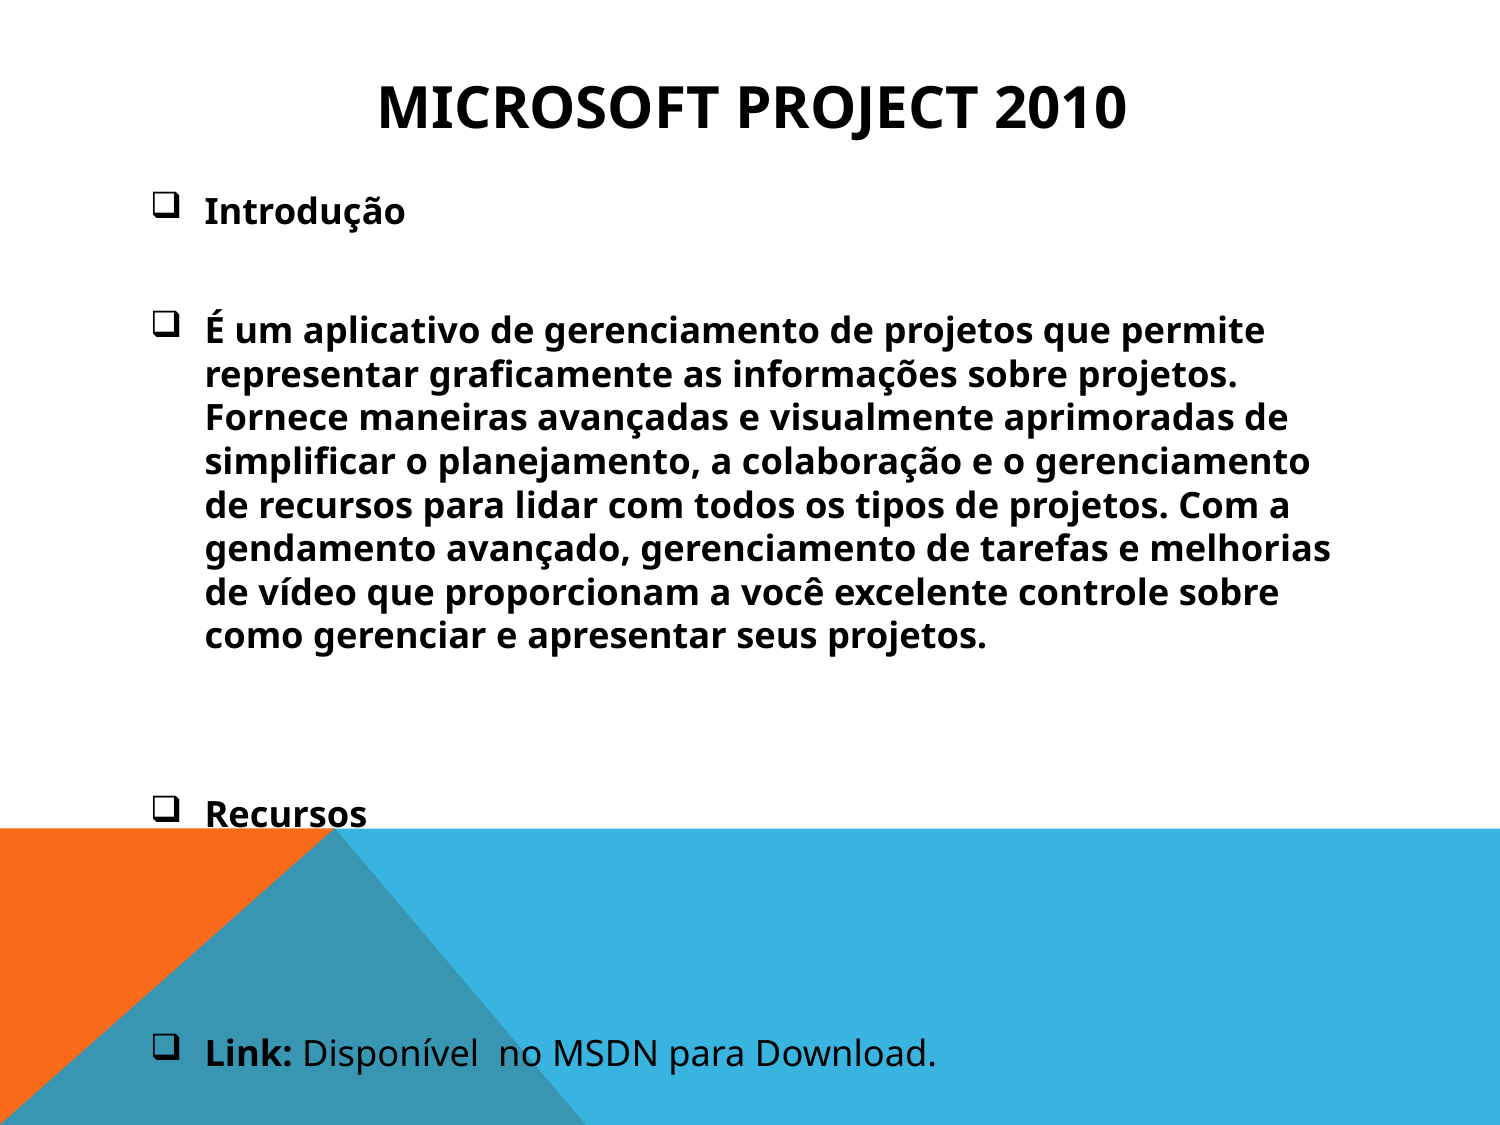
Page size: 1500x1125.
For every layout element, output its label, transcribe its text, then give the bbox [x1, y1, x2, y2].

title Microsoft Project 2010 [135, 60, 1369, 150]
list Introdução É um aplicativo de gerenciamento de projetos que permite representar graficamente as informações sobre projetos. Fornece maneiras avançadas e visualmente aprimoradas de simplificar o planejamento, a colaboração e o gerenciamento de recursos para lidar com todos os tipos de projetos. Com a gendamento avançado, gerenciamento de tarefas e melhorias de vídeo que proporcionam a você excelente controle sobre como gerenciar e apresentar seus projetos. Recursos Link: Disponível no MSDN para Download. [135, 180, 1369, 1083]
